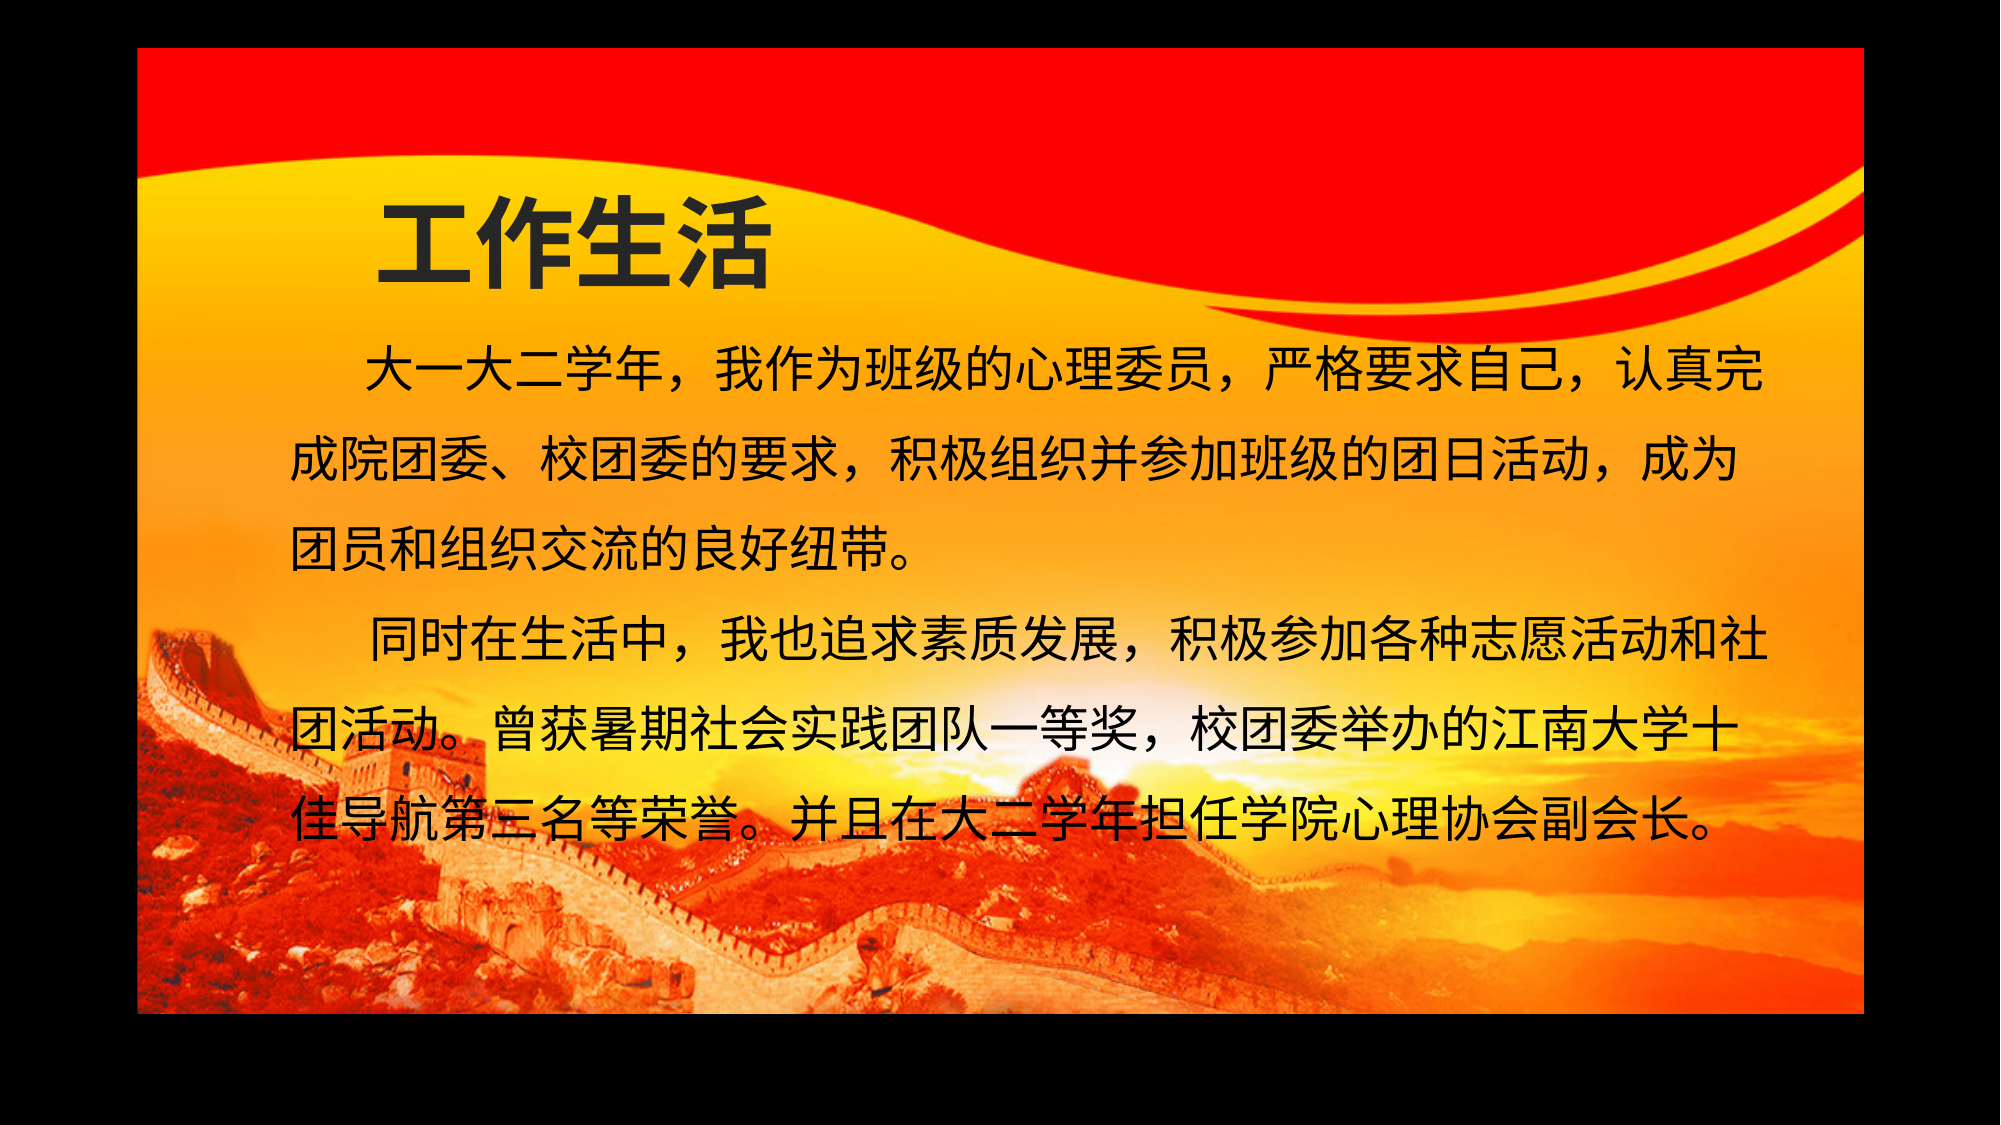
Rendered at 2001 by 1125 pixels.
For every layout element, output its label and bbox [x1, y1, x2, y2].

picture [137, 48, 1864, 1014]
